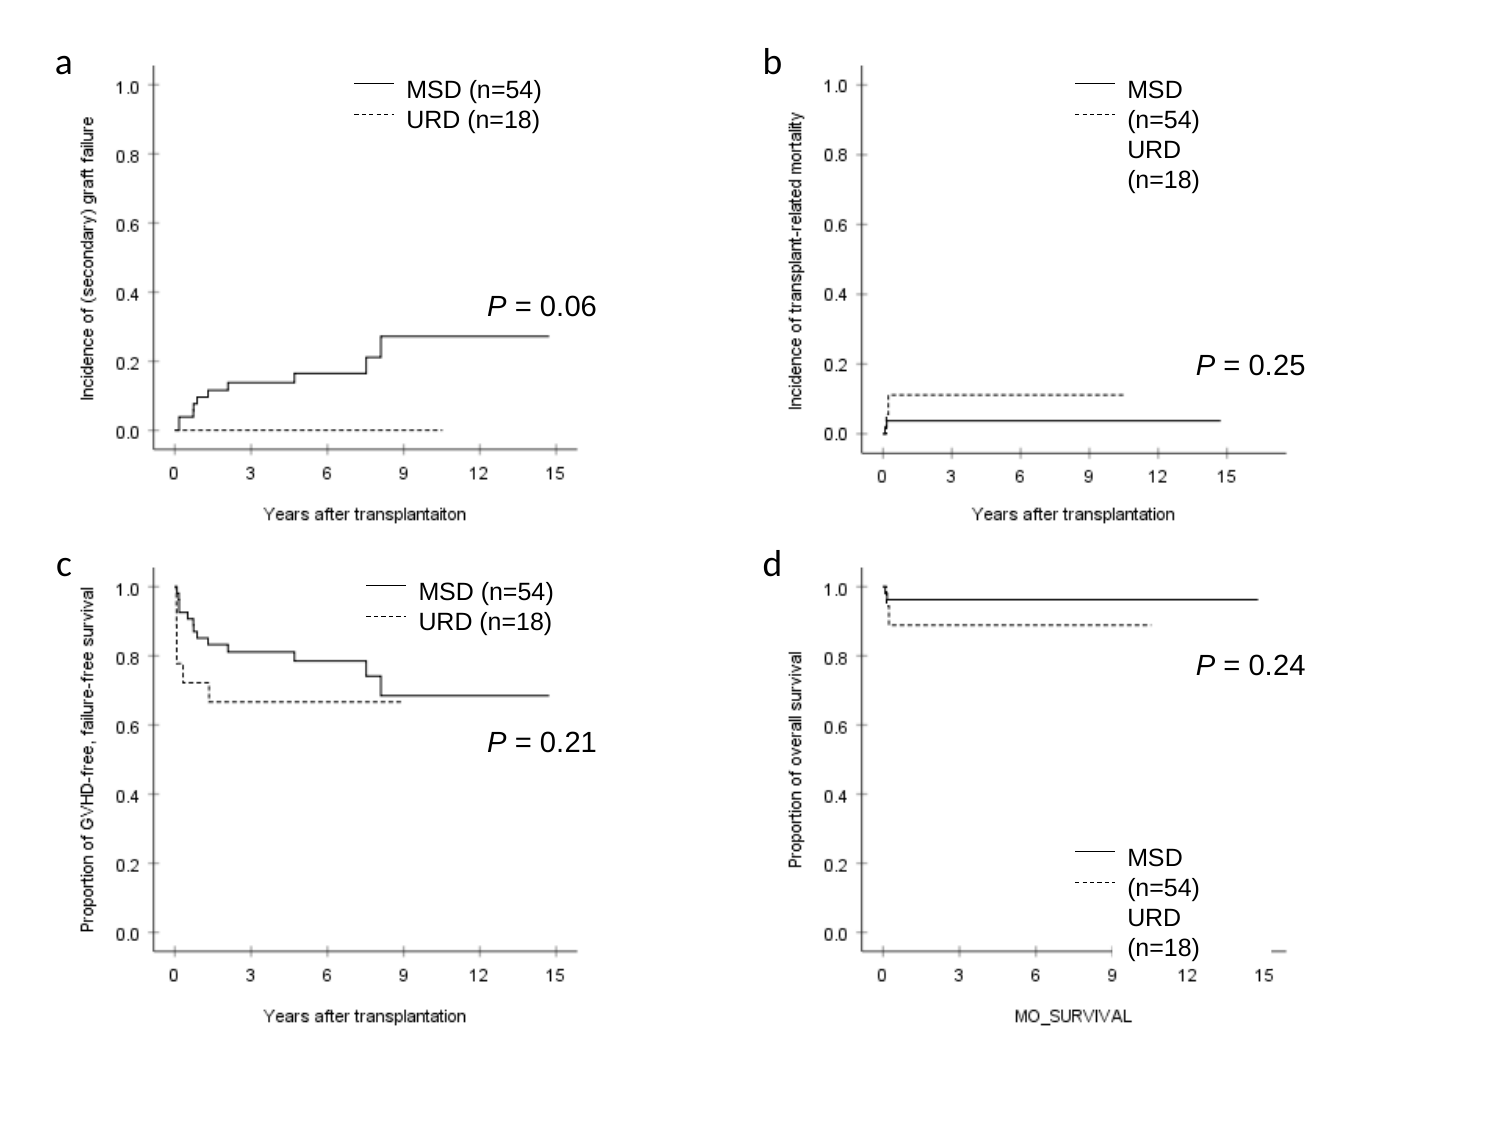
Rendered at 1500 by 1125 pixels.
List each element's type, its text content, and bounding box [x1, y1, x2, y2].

text_box P = 0.25 [1295, 339, 1324, 389]
picture [58, 58, 586, 544]
text_box P = 0.21 [586, 716, 616, 767]
text_box P = 0.06 [586, 279, 616, 330]
text_box d [738, 531, 807, 592]
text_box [354, 560, 574, 644]
picture [767, 560, 1295, 1046]
text_box P = 0.24 [1295, 638, 1324, 689]
picture [58, 560, 586, 1046]
text_box b [738, 29, 807, 90]
text_box c [29, 531, 99, 592]
picture [767, 58, 1295, 544]
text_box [354, 66, 559, 143]
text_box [1062, 58, 1272, 143]
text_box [1062, 826, 1272, 910]
text_box a [29, 29, 99, 90]
